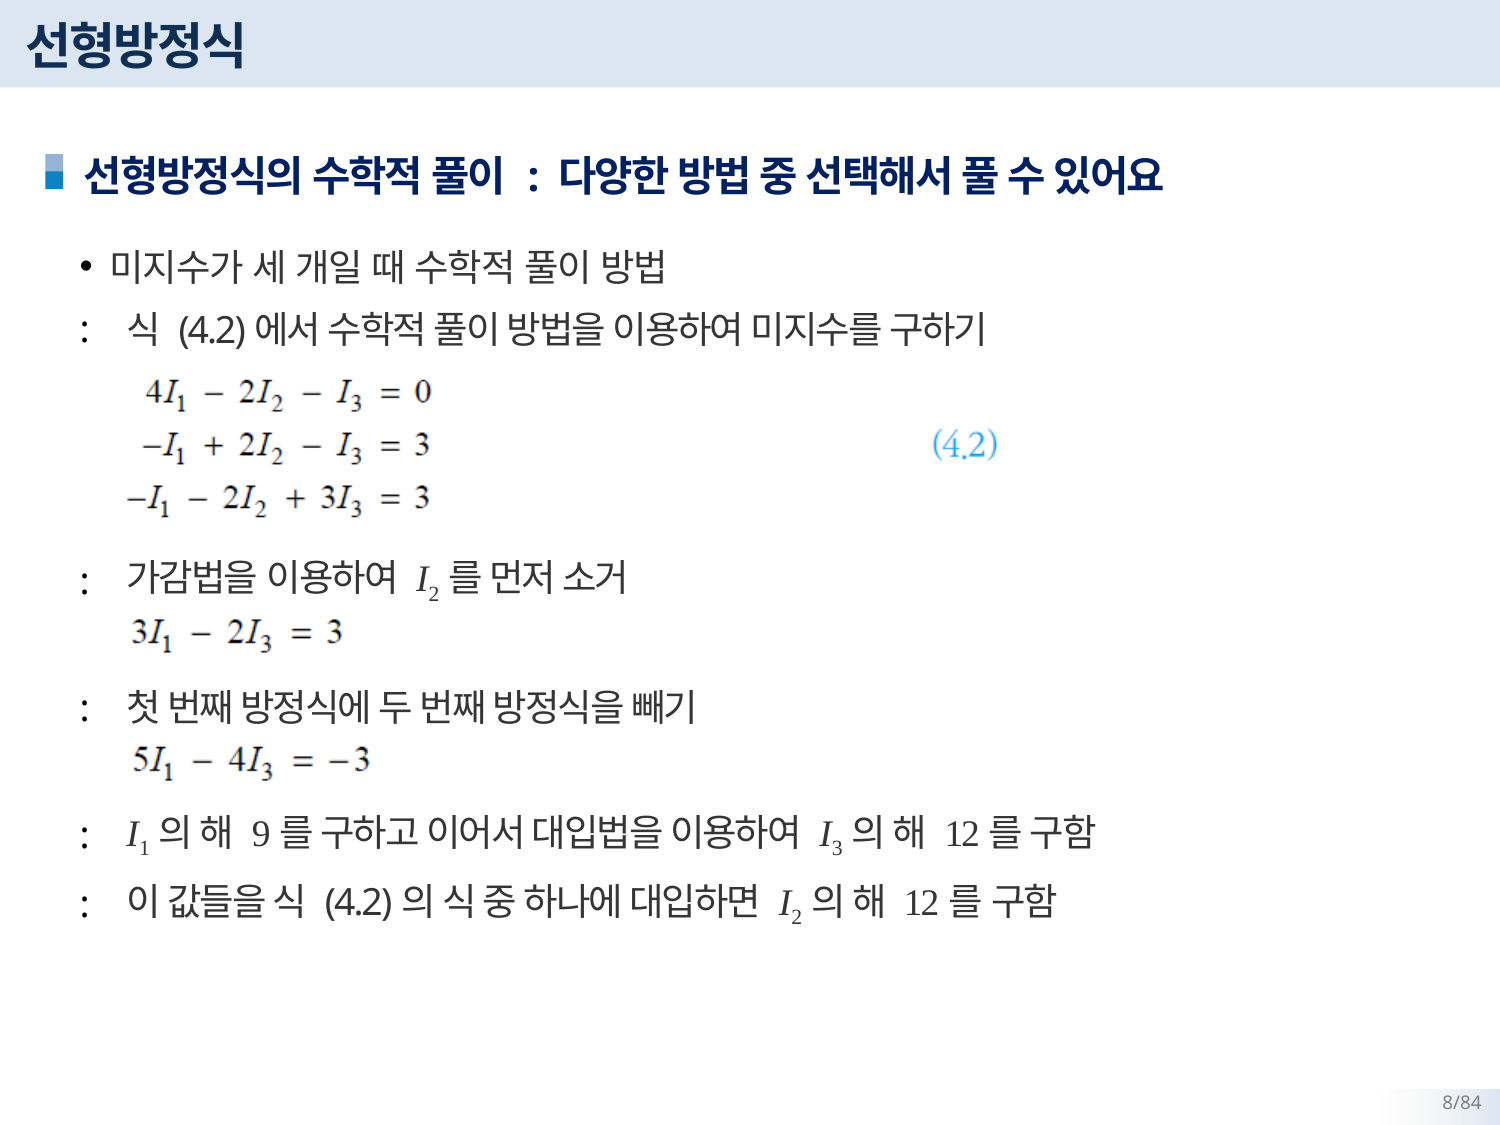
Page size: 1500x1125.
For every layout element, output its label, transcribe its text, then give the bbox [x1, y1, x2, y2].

title 선형방정식 [10, 5, 1288, 84]
text_box 미지수가 세 개일 때 수학적 풀이 방법 식 (4.2)에서 수학적 풀이 방법을 이용하여 미지수를 구하기 가감법을 이용하여 I2를 먼저 소거 첫 번째 방정식에 두 번째 방정식을 빼기 I1의 해 9를 구하고 이어서 대입법을 이용하여 I3의 해 12를 구함 이 값들을 식 (4.2)의 식 중 하나에 대입하면 I2의 해 12를 구함 [64, 231, 1324, 937]
picture [125, 607, 350, 657]
picture [125, 739, 379, 789]
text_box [45, 136, 1450, 204]
picture [120, 362, 1007, 528]
